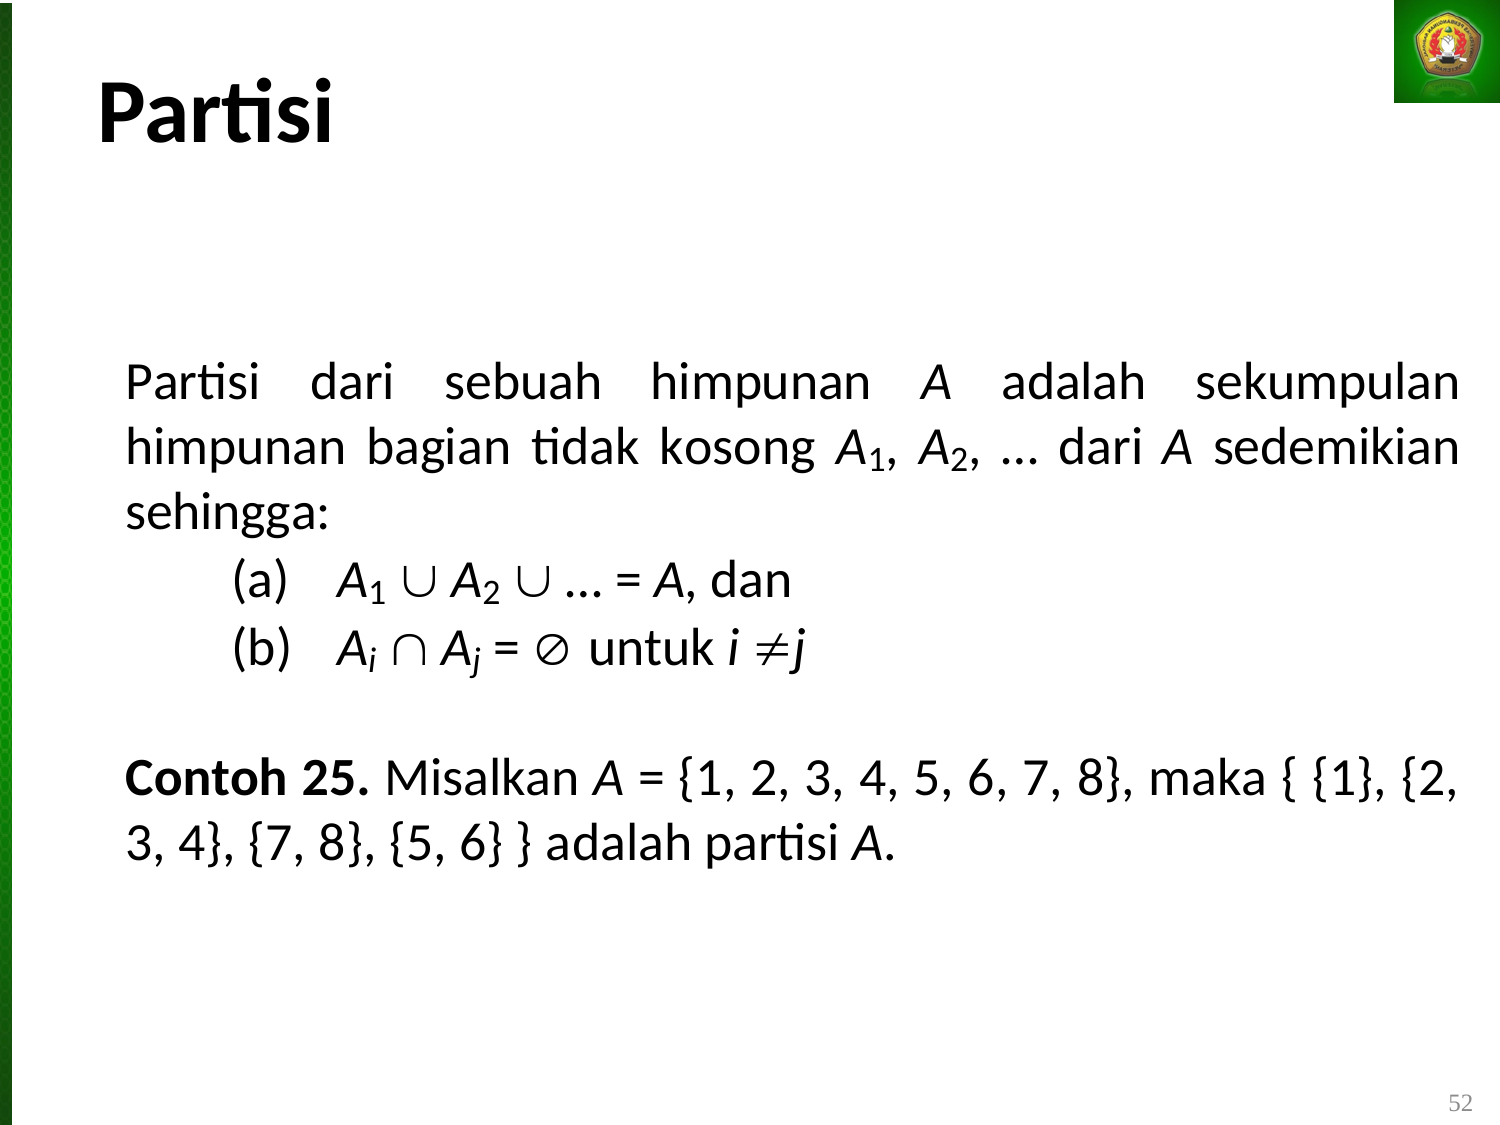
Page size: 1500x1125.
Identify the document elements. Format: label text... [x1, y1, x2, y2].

title Partisi [82, 11, 1432, 200]
picture [1394, 0, 1500, 103]
slide_number 52 [1148, 1078, 1489, 1125]
picture [0, 3, 12, 1125]
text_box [124, 312, 1459, 876]
